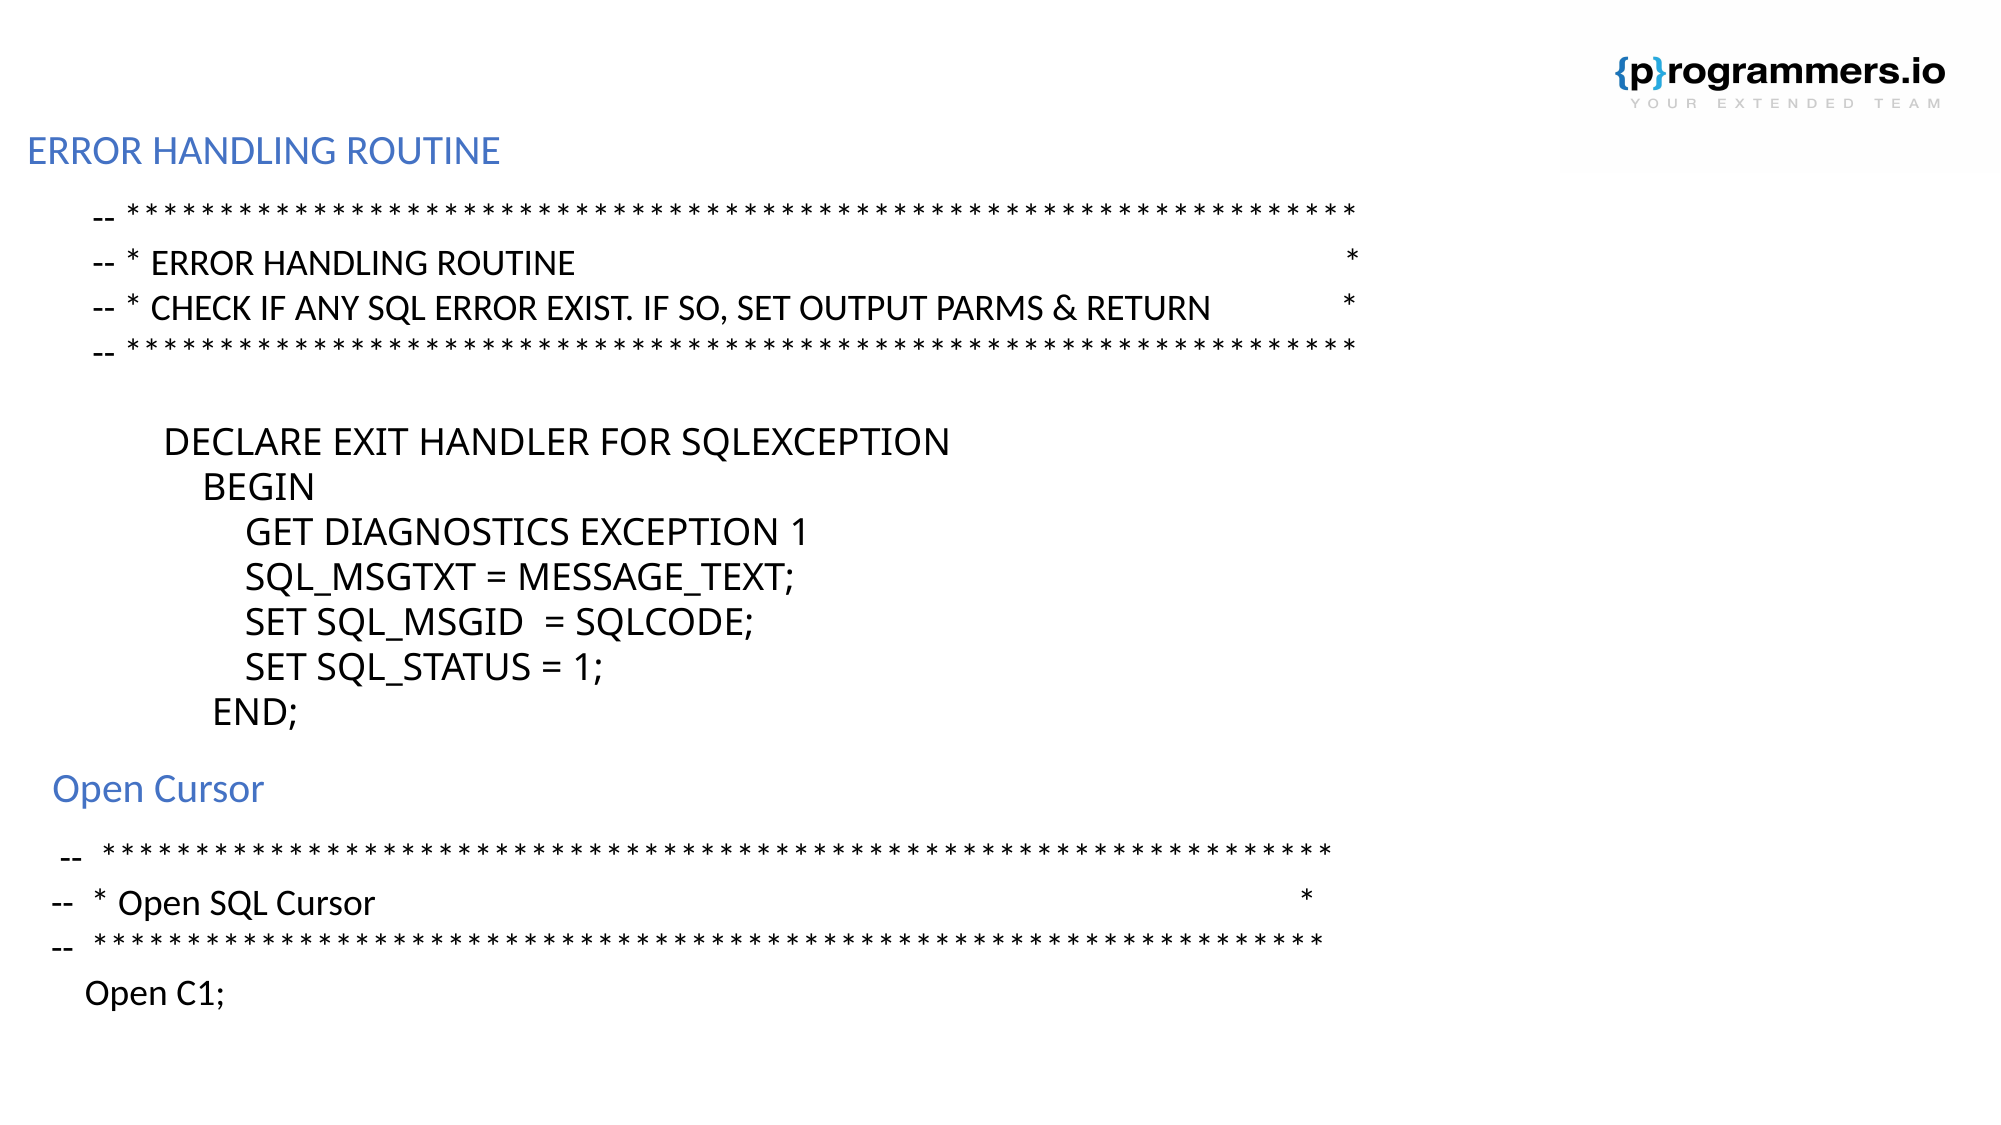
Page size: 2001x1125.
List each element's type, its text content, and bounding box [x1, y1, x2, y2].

text_box Open Cursor [37, 752, 290, 818]
picture [1560, 0, 2000, 173]
text_box -- ****************************************************************** -- * Open SQL Cursor * -- ****************************************************************** Open C1; [36, 825, 1985, 1020]
text_box -- ****************************************************************** -- * ERROR HANDLING ROUTINE * -- * CHECK IF ANY SQL ERROR EXIST. IF SO, SET OUTPUT PARMS & RETURN * -- ****************************************************************** DECLARE EXIT HANDLER FOR SQLEXCEPTION BEGIN GET DIAGNOSTICS EXCEPTION 1 SQL_MSGTXT = MESSAGE_TEXT; SET SQL_MSGID = SQLCODE; SET SQL_STATUS = 1; END; [60, 185, 1902, 786]
text_box ERROR HANDLING ROUTINE [11, 115, 526, 181]
